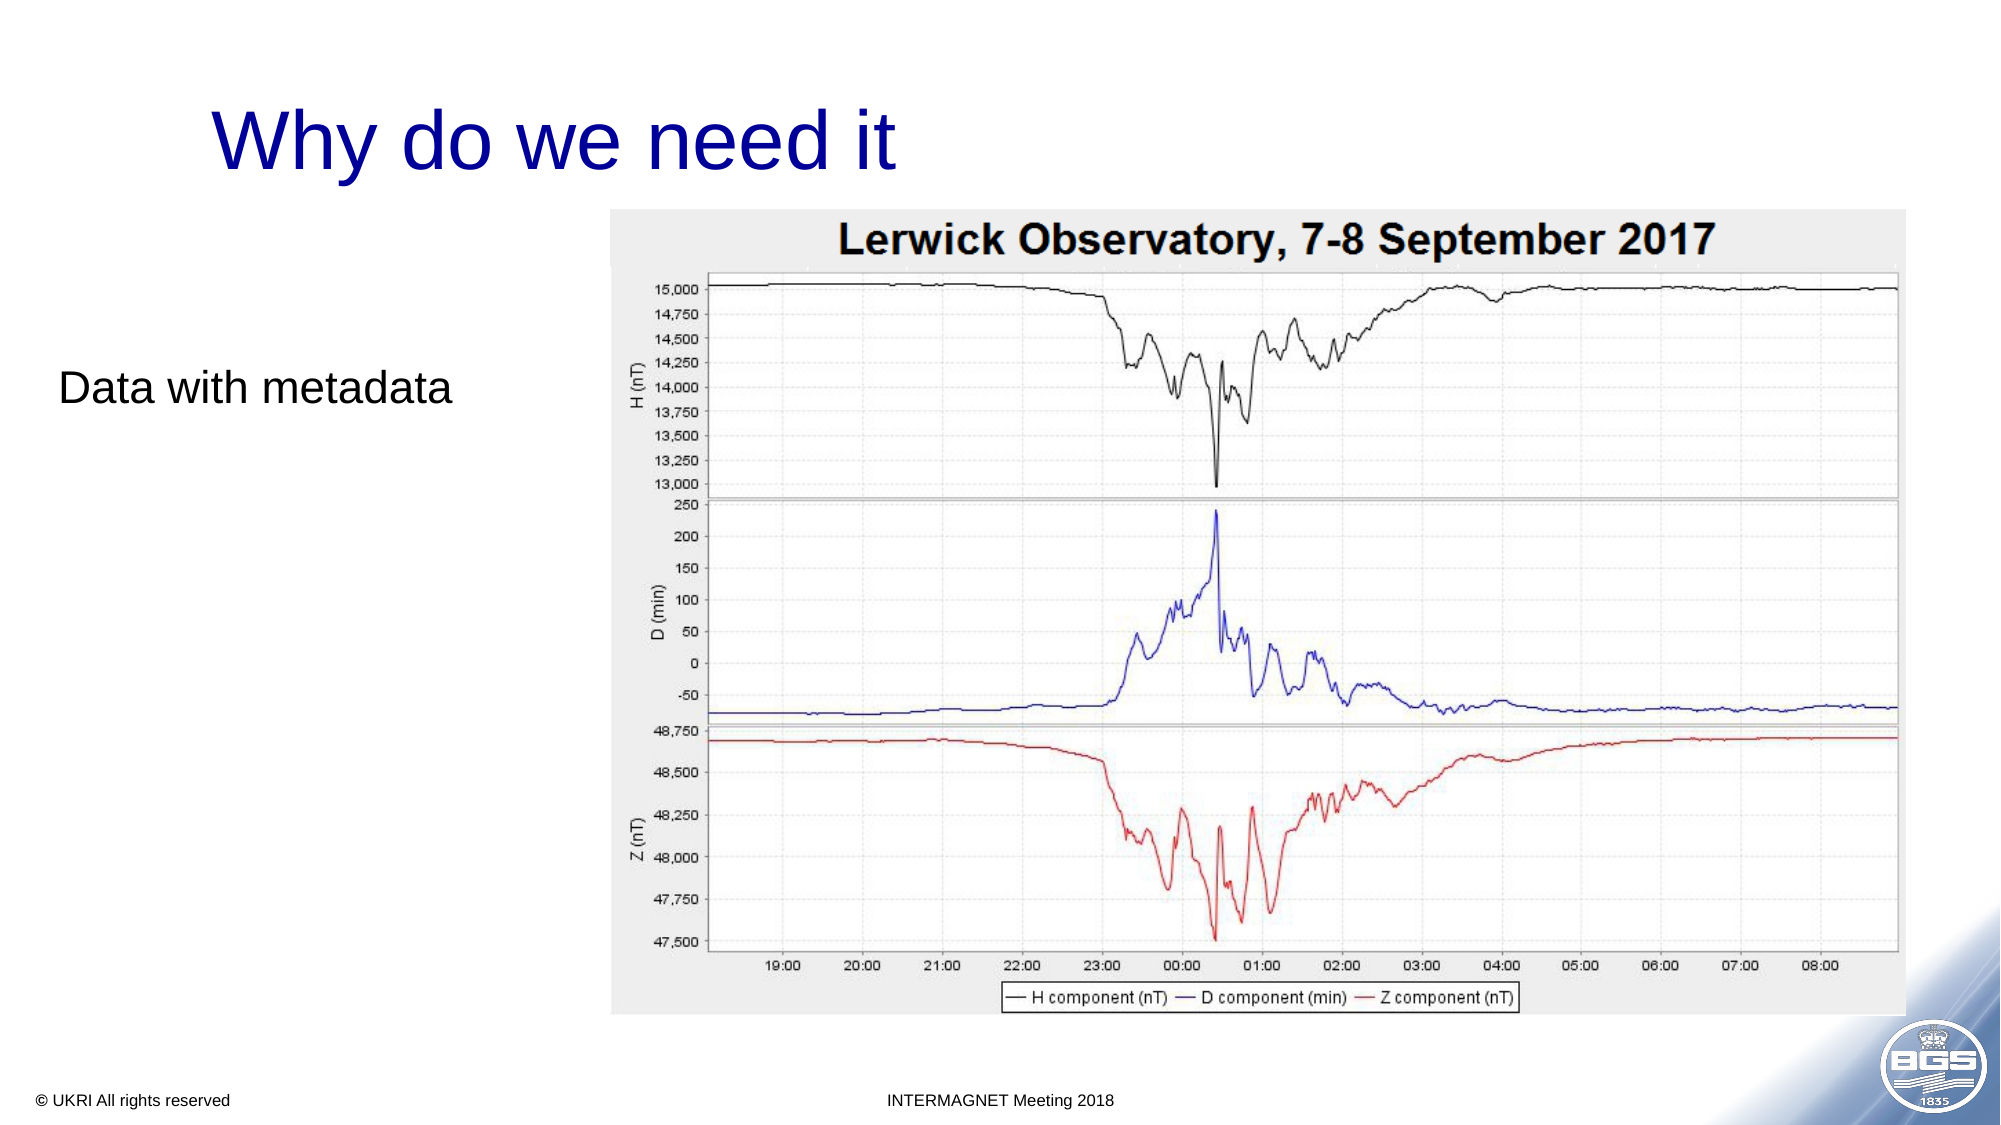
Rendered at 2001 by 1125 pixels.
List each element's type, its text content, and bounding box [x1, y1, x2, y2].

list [609, 209, 1907, 1017]
title Why do we need it [196, 42, 1772, 231]
text_box Data with metadata [43, 349, 528, 906]
picture [1661, 887, 2000, 1125]
